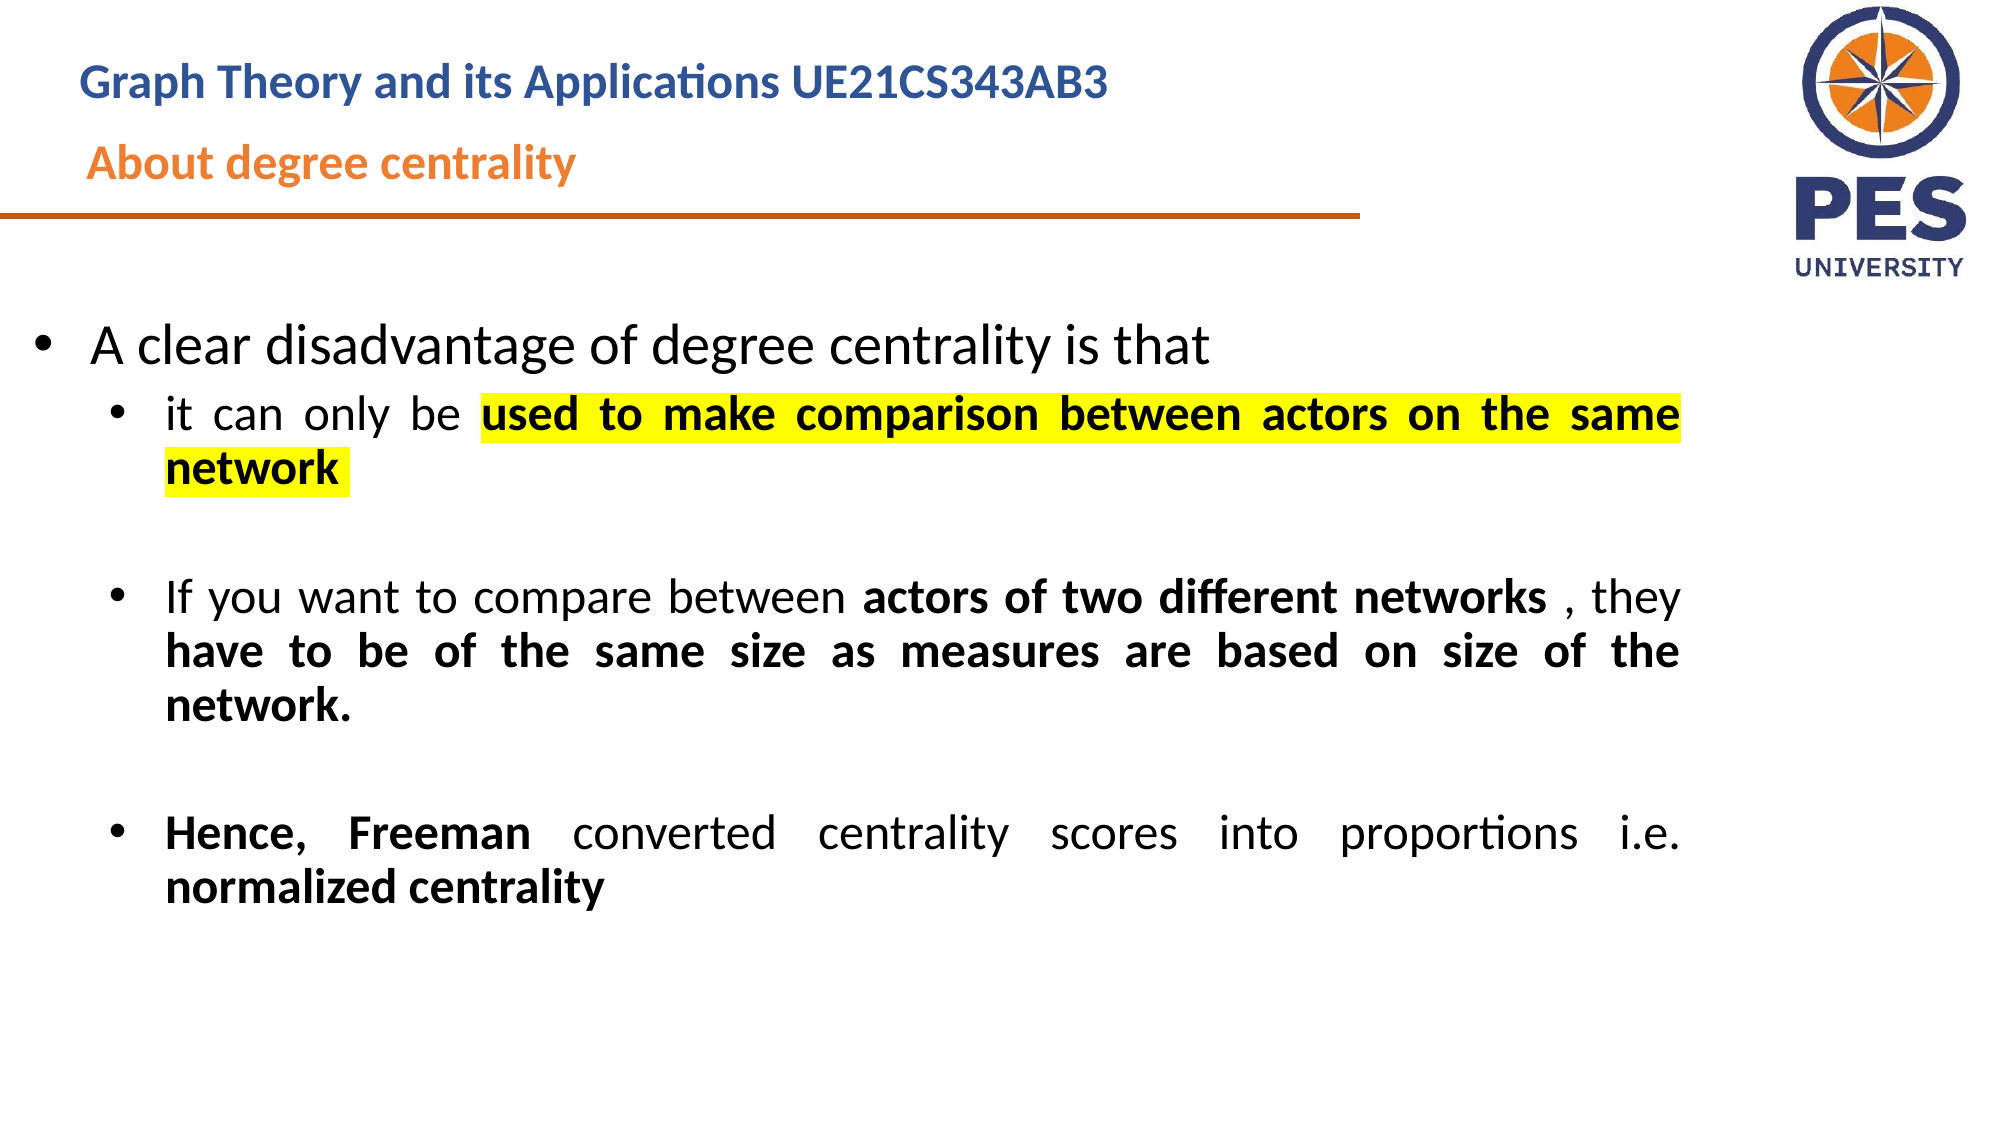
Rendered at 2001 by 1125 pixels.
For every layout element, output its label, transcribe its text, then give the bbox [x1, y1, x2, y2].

text_box Graph Theory and its Applications UE21CS343AB3 [64, 41, 1295, 117]
text_box A clear disadvantage of degree centrality is that it can only be used to make comparison between actors on the same network If you want to compare between actors of two different networks , they have to be of the same size as measures are based on size of the network. Hence, Freeman converted centrality scores into proportions i.e. normalized centrality [0, 306, 1697, 1125]
text_box About degree centrality [71, 122, 1384, 198]
text_box [1792, 0, 1973, 285]
